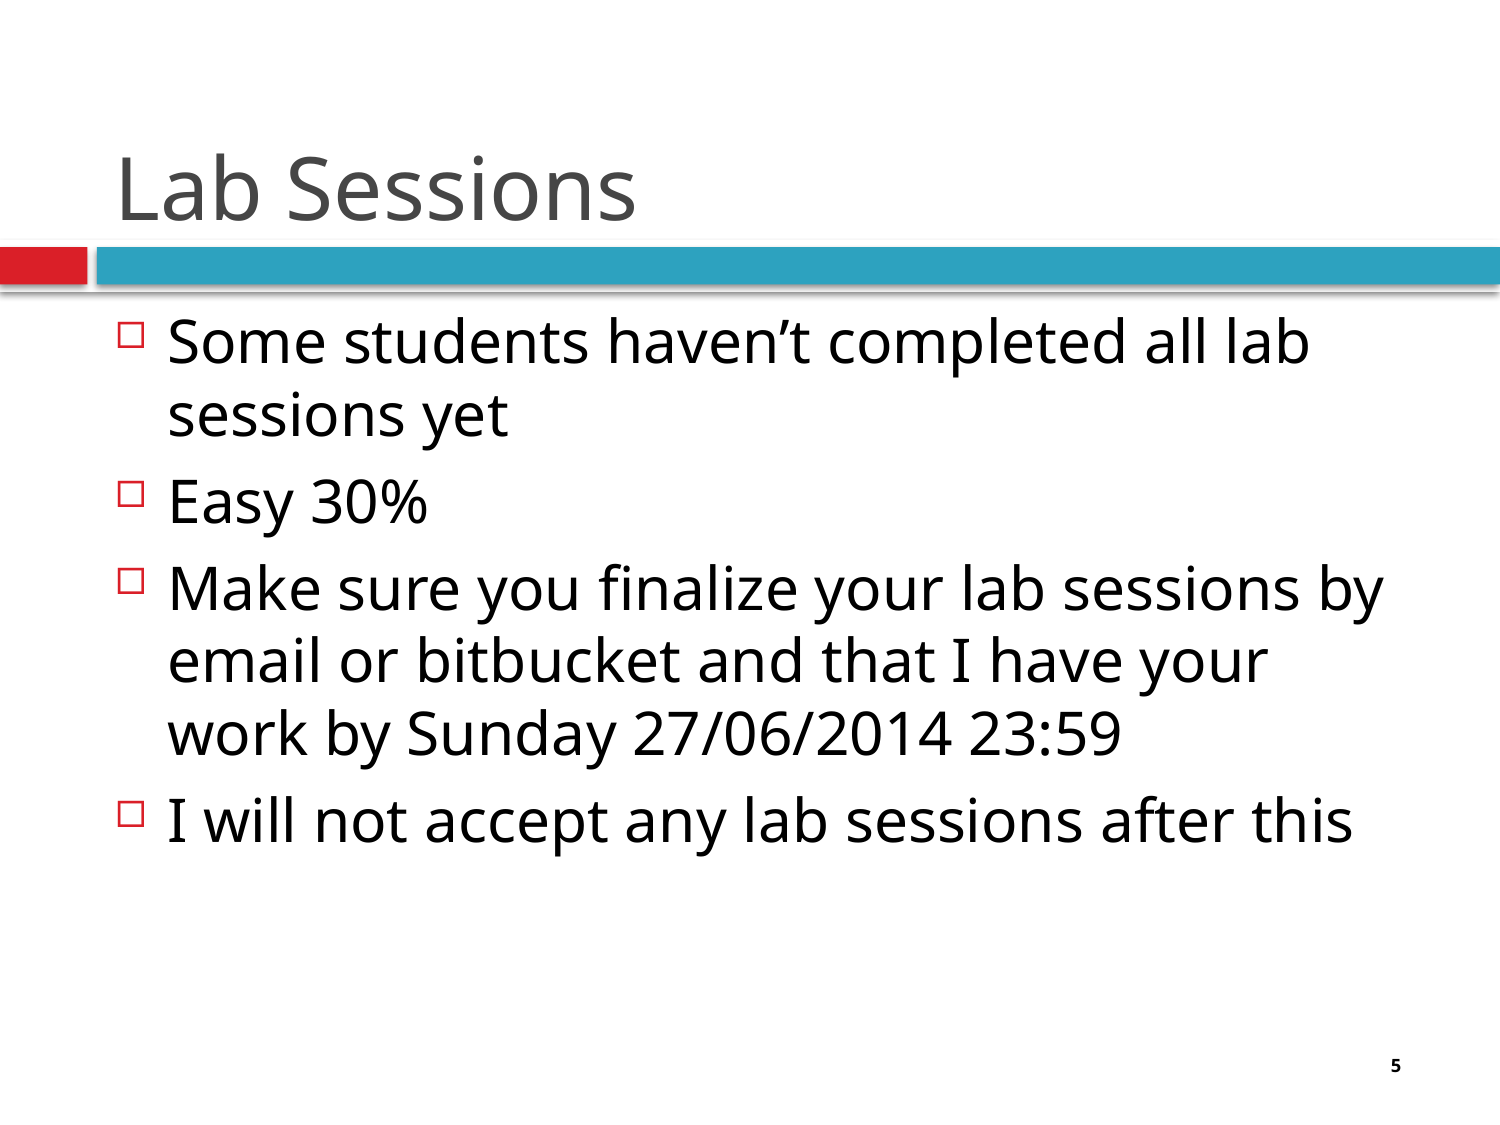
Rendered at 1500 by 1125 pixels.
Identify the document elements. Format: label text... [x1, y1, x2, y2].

title Lab Sessions [99, 25, 1438, 246]
list Some students haven’t completed all lab sessions yet Easy 30% Make sure you finalize your lab sessions by email or bitbucket and that I have your work by Sunday 27/06/2014 23:59 I will not accept any lab sessions after this [99, 295, 1438, 1013]
